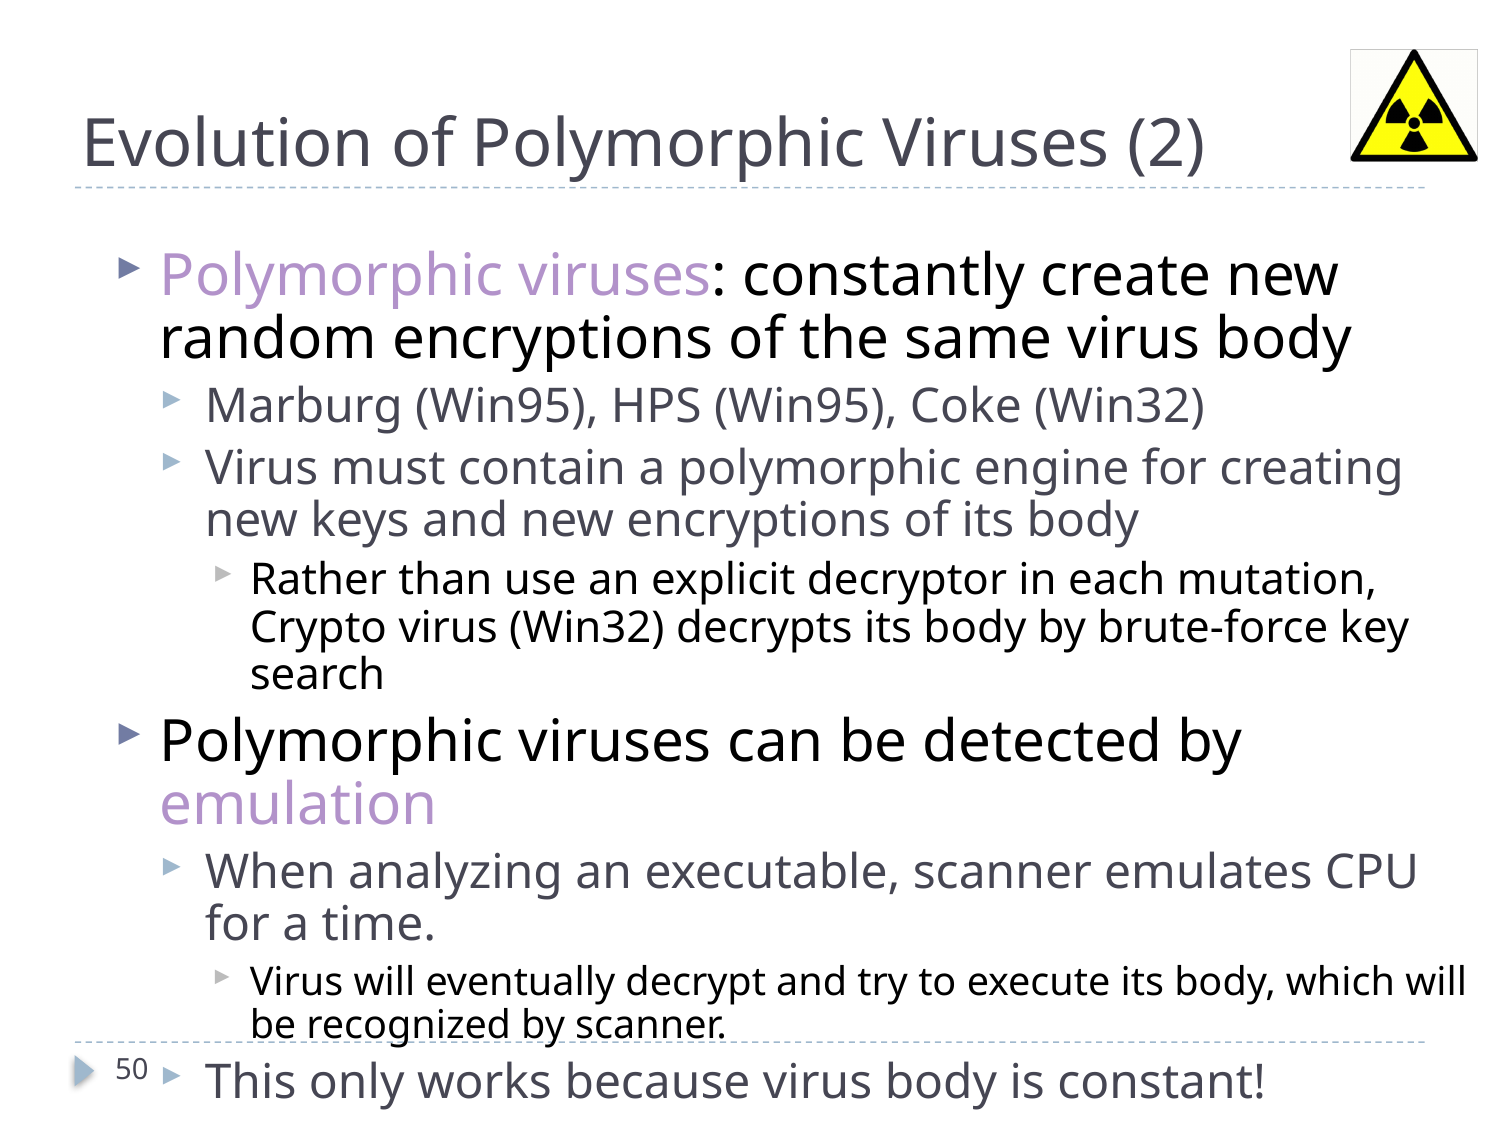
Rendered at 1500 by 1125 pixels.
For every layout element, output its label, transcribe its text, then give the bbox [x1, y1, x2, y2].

slide_number 50 [100, 1075, 426, 1103]
list Polymorphic viruses: constantly create new random encryptions of the same virus body Marburg (Win95), HPS (Win95), Coke (Win32) Virus must contain a polymorphic engine for creating new keys and new encryptions of its body Rather than use an explicit decryptor in each mutation, Crypto virus (Win32) decrypts its body by brute-force key search Polymorphic viruses can be detected by emulation When analyzing an executable, scanner emulates CPU for a time. Virus will eventually decrypt and try to execute its body, which will be recognized by scanner. This only works because virus body is constant! [99, 237, 1488, 1075]
title Evolution of Polymorphic Viruses (2) [66, 37, 1438, 188]
picture [1438, 49, 1478, 162]
